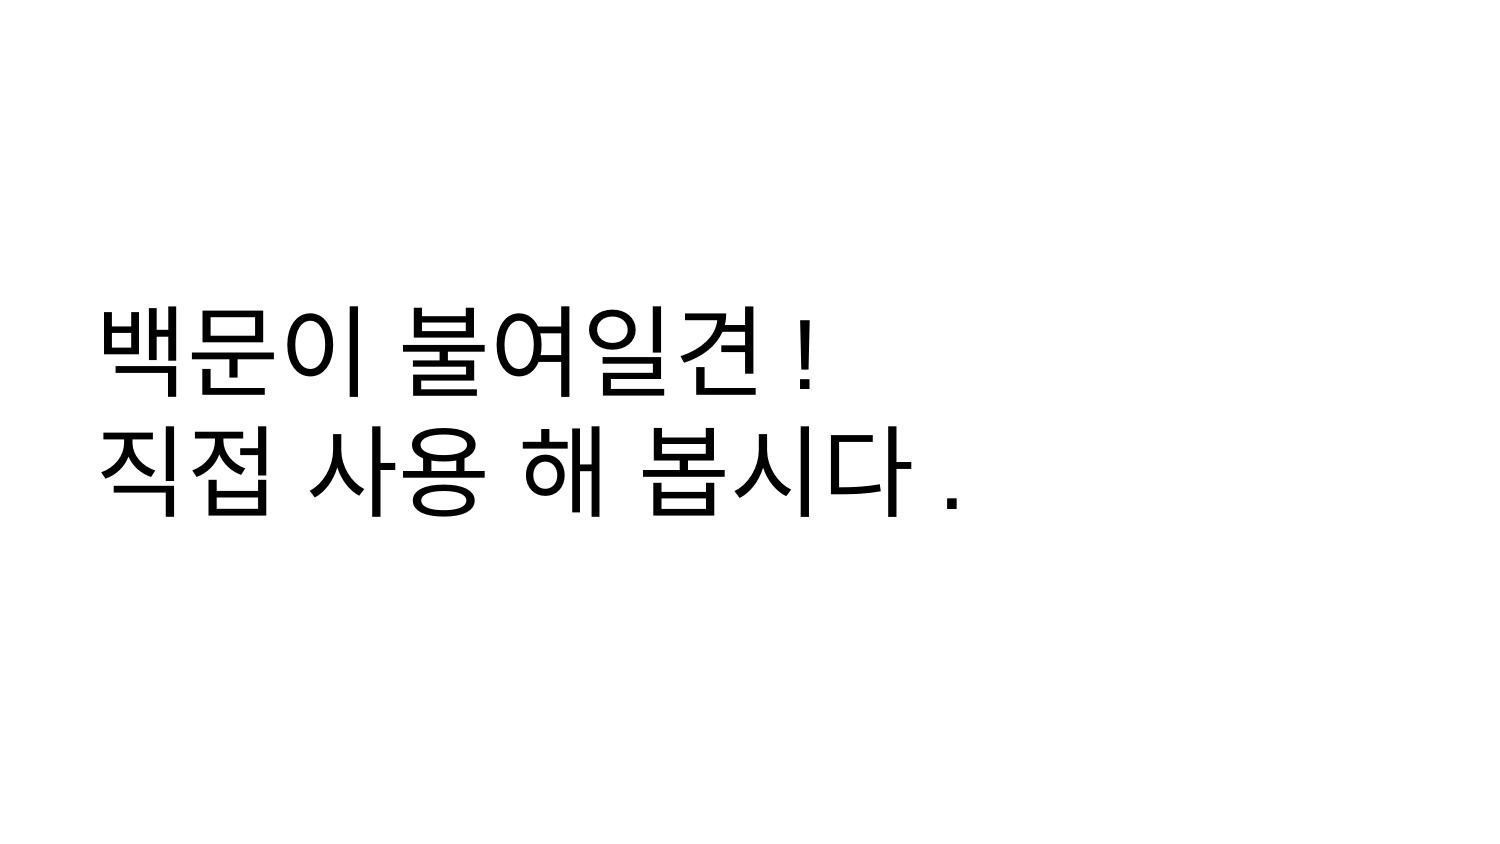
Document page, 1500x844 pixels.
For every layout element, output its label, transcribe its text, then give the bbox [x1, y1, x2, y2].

title 백문이 불여일견! 직접 사용 해 봅시다. [80, 73, 1125, 745]
